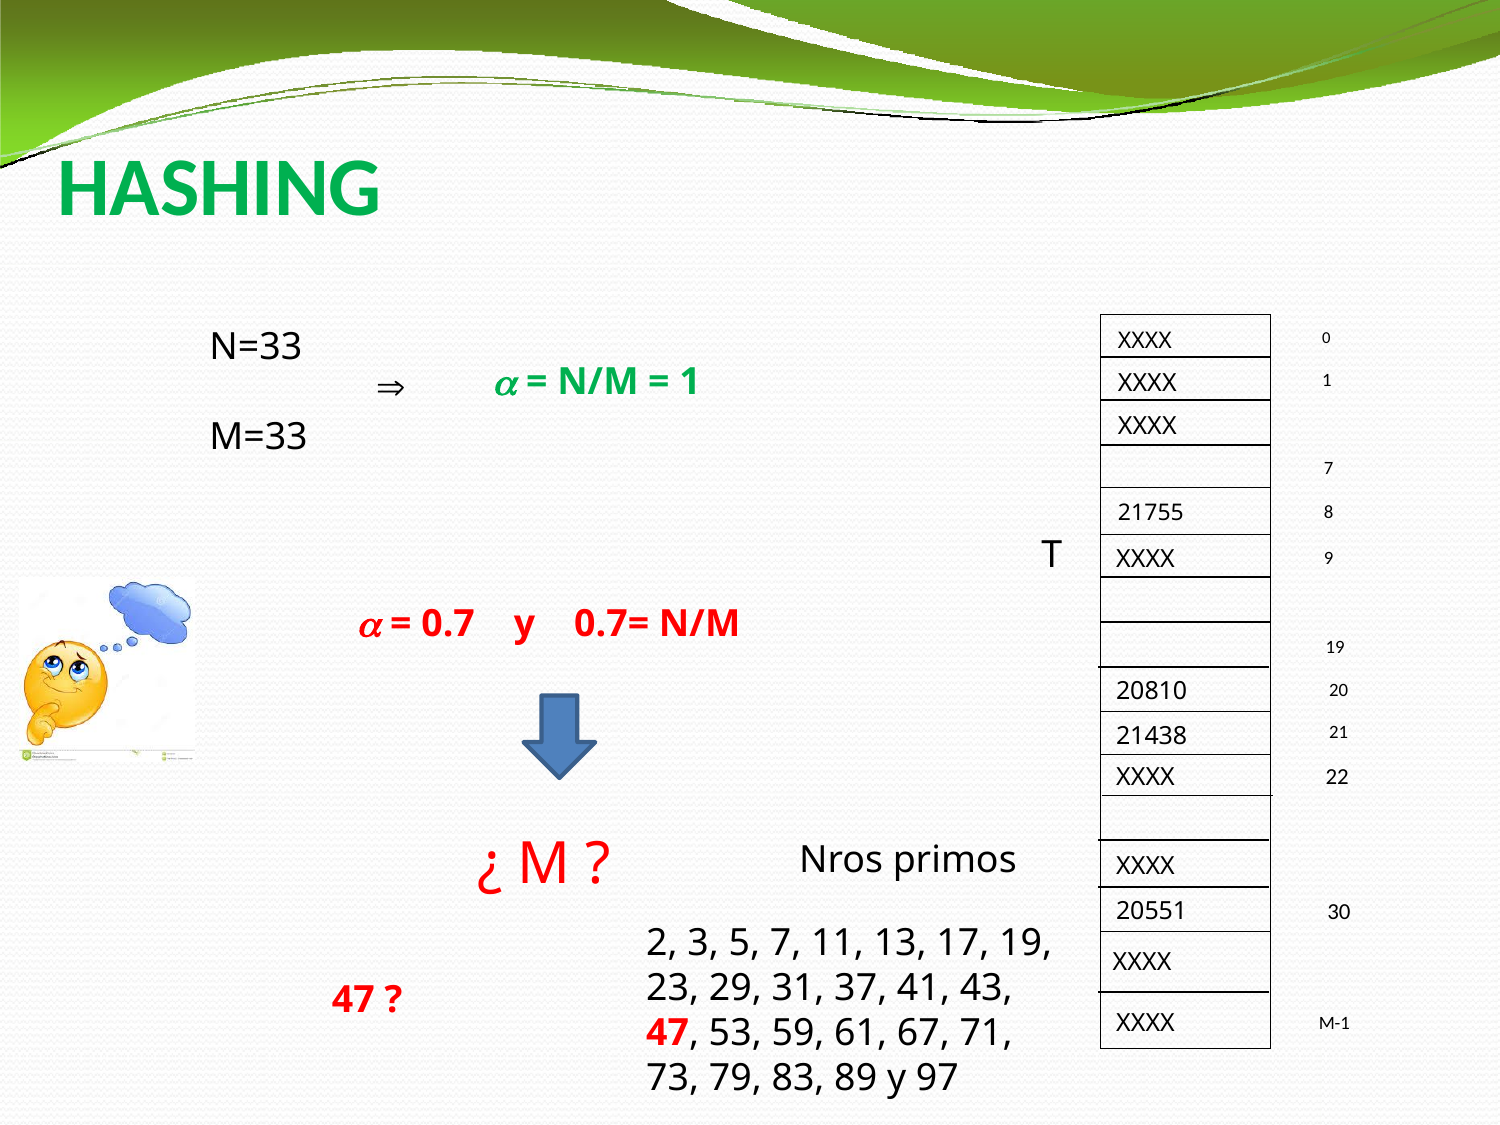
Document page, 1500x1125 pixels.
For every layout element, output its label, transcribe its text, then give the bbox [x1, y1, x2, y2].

text_box N=33 M=33 [194, 314, 349, 464]
text_box HASHING [42, 108, 1321, 209]
text_box  = 0.7 y 0.7= N/M [341, 591, 803, 652]
text_box [521, 693, 598, 781]
text_box 47 ? [317, 967, 441, 1027]
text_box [998, 314, 1472, 1049]
text_box 2, 3, 5, 7, 11, 13, 17, 19, 23, 29, 31, 37, 41, 43, 47, 53, 59, 61, 67, 71, 73, 79, 83, 89 y 97 [631, 910, 1069, 1106]
text_box ¿ M ? [462, 817, 663, 903]
text_box  = N/M = 1 [477, 349, 778, 410]
text_box Nros primos [784, 827, 993, 888]
text_box  [365, 354, 391, 415]
picture [0, 0, 1500, 1125]
